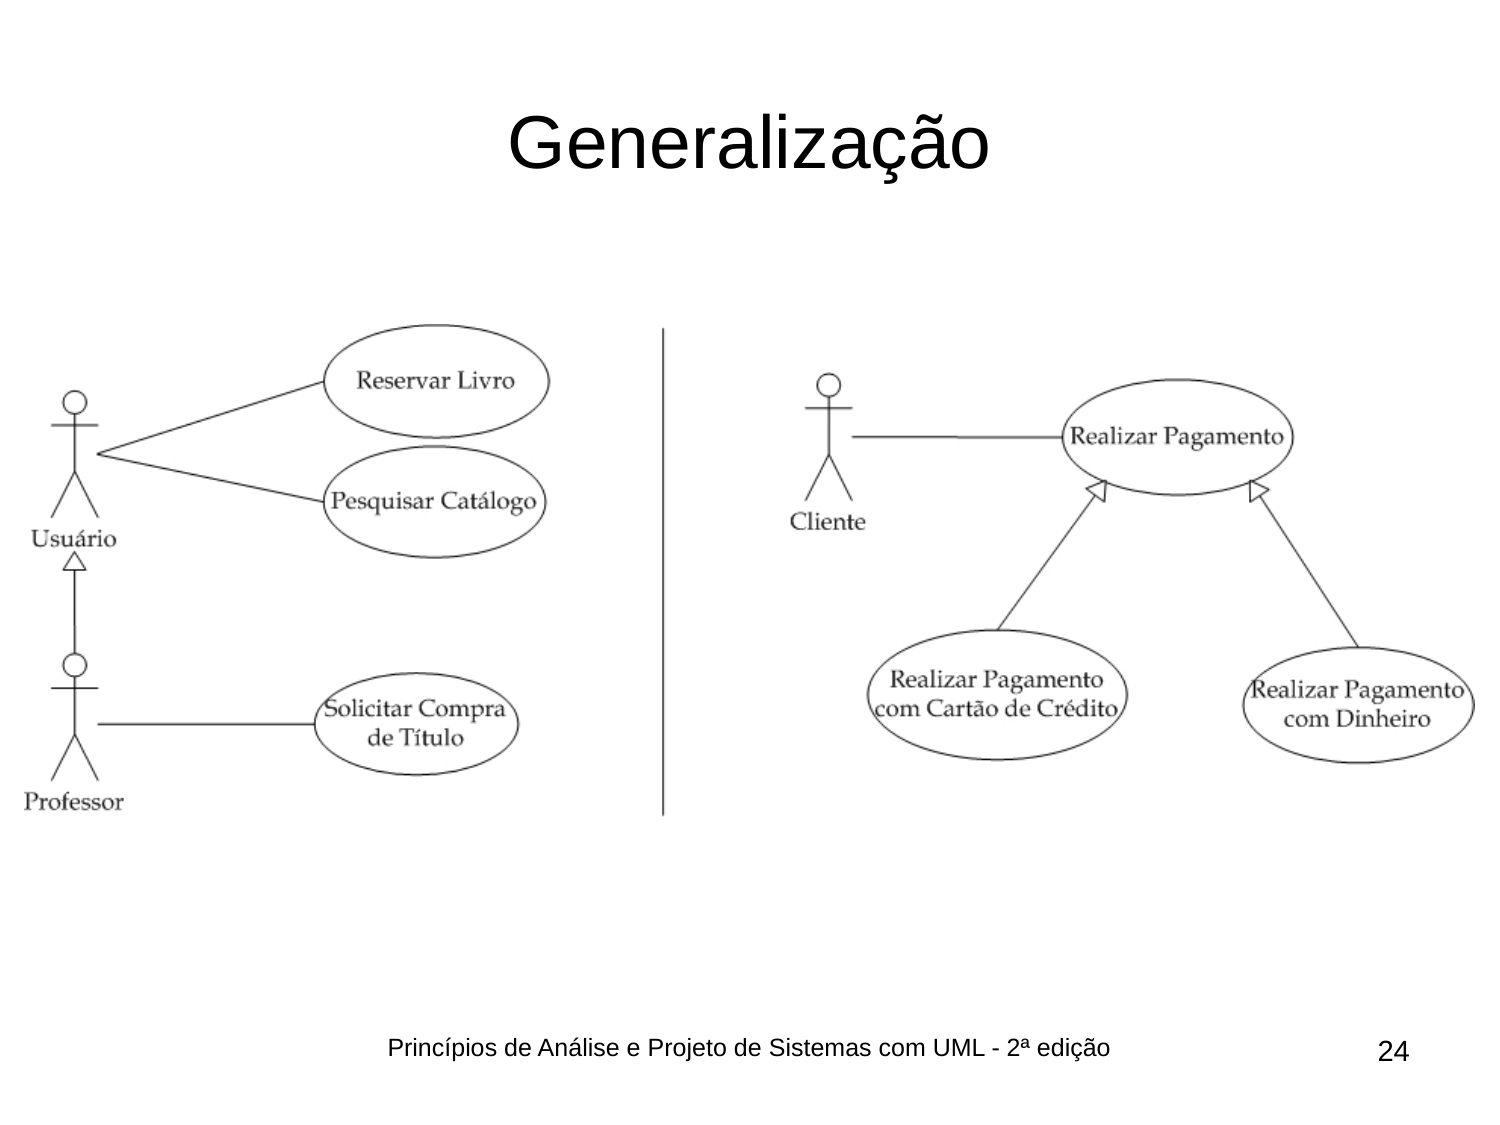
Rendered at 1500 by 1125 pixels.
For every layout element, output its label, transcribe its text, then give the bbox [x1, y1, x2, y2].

picture [24, 324, 1475, 818]
footer Princípios de Análise e Projeto de Sistemas com UML - 2ª edição [287, 1024, 1213, 1103]
title Generalização [74, 44, 1426, 233]
slide_number 24 [1224, 1024, 1426, 1103]
